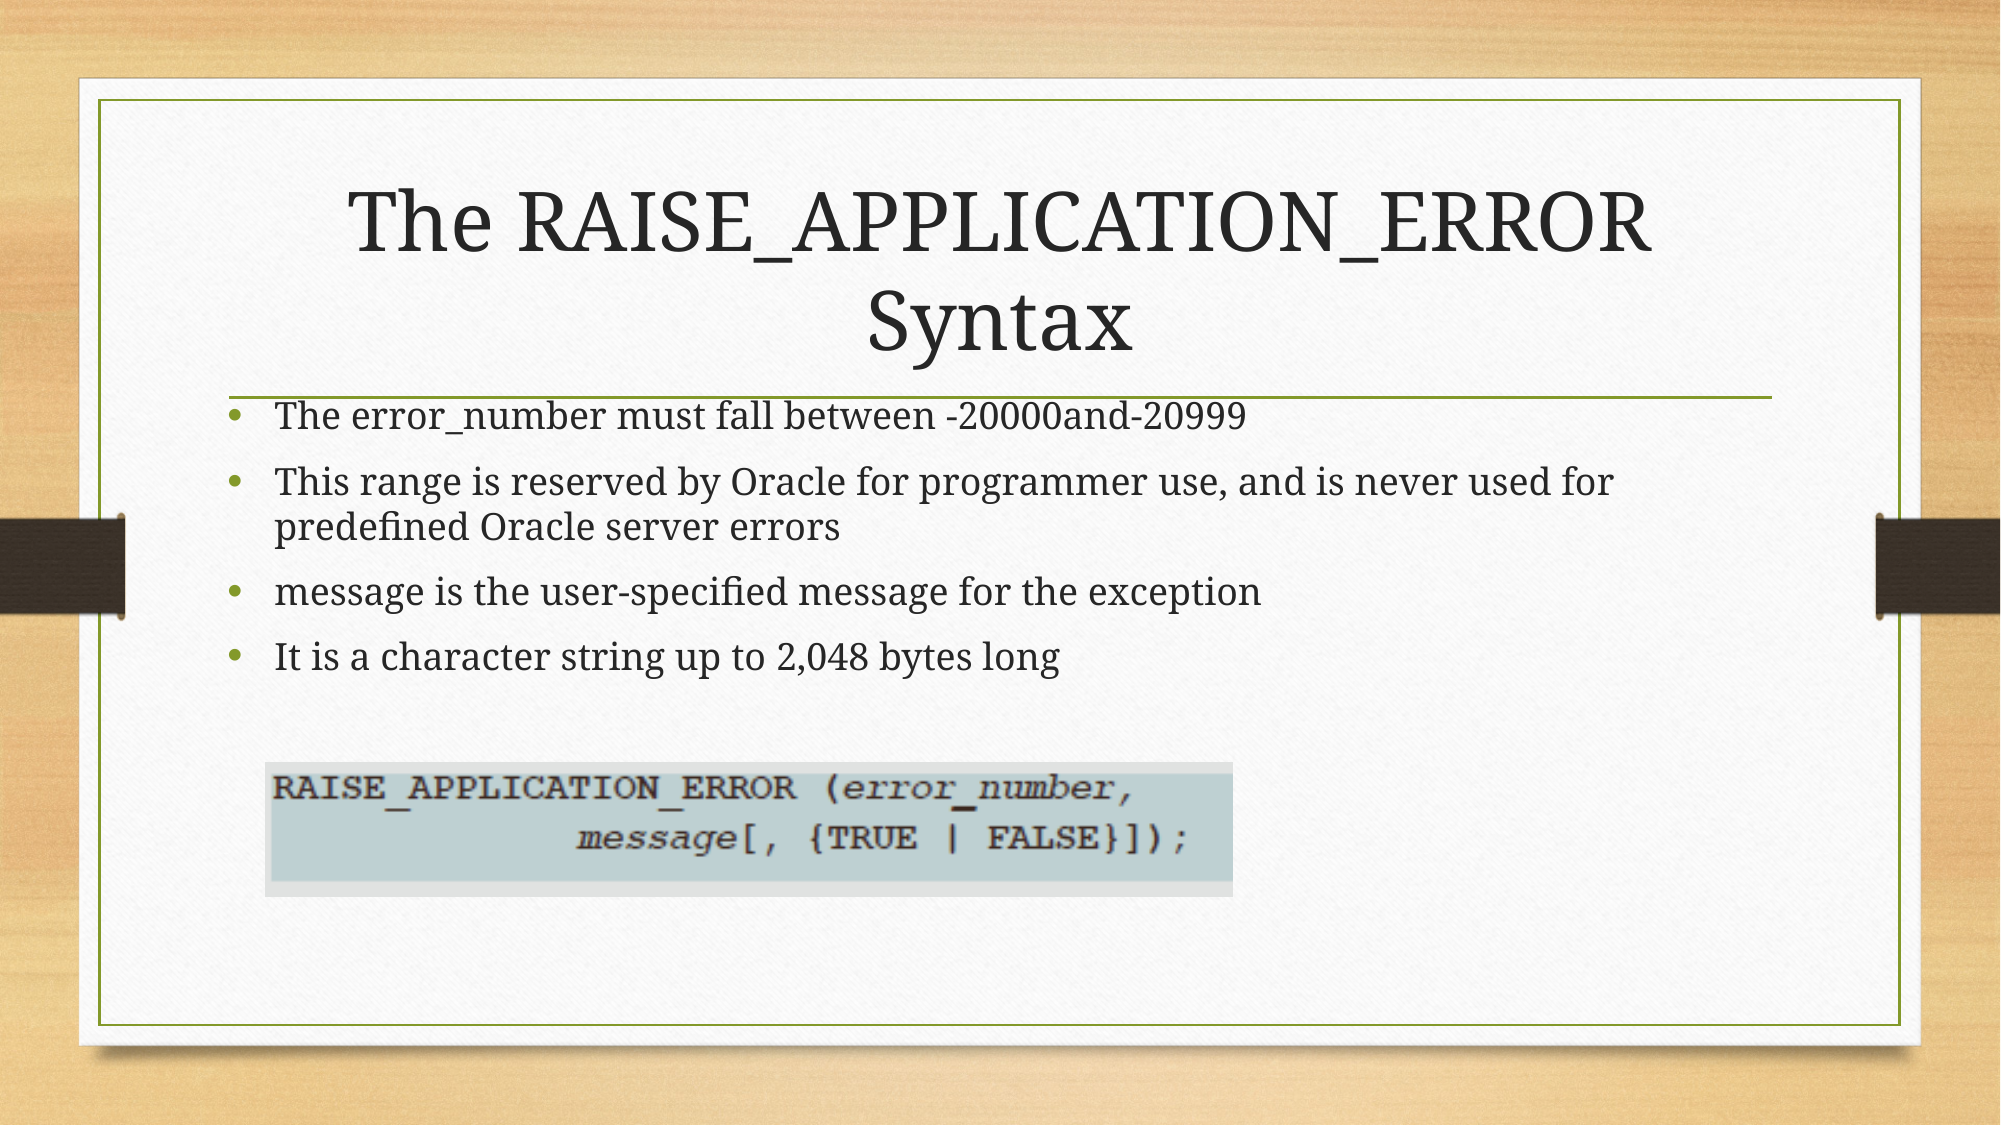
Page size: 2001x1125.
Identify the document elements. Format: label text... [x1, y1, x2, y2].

title The RAISE_APPLICATION_ERROR Syntax [212, 161, 1788, 375]
picture [0, 0, 2001, 1125]
list The error_number must fall between -20000and-20999 This range is reserved by Oracle for programmer use, and is never used for predefined Oracle server errors message is the user-specified message for the exception It is a character string up to 2,048 bytes long [212, 385, 1788, 727]
